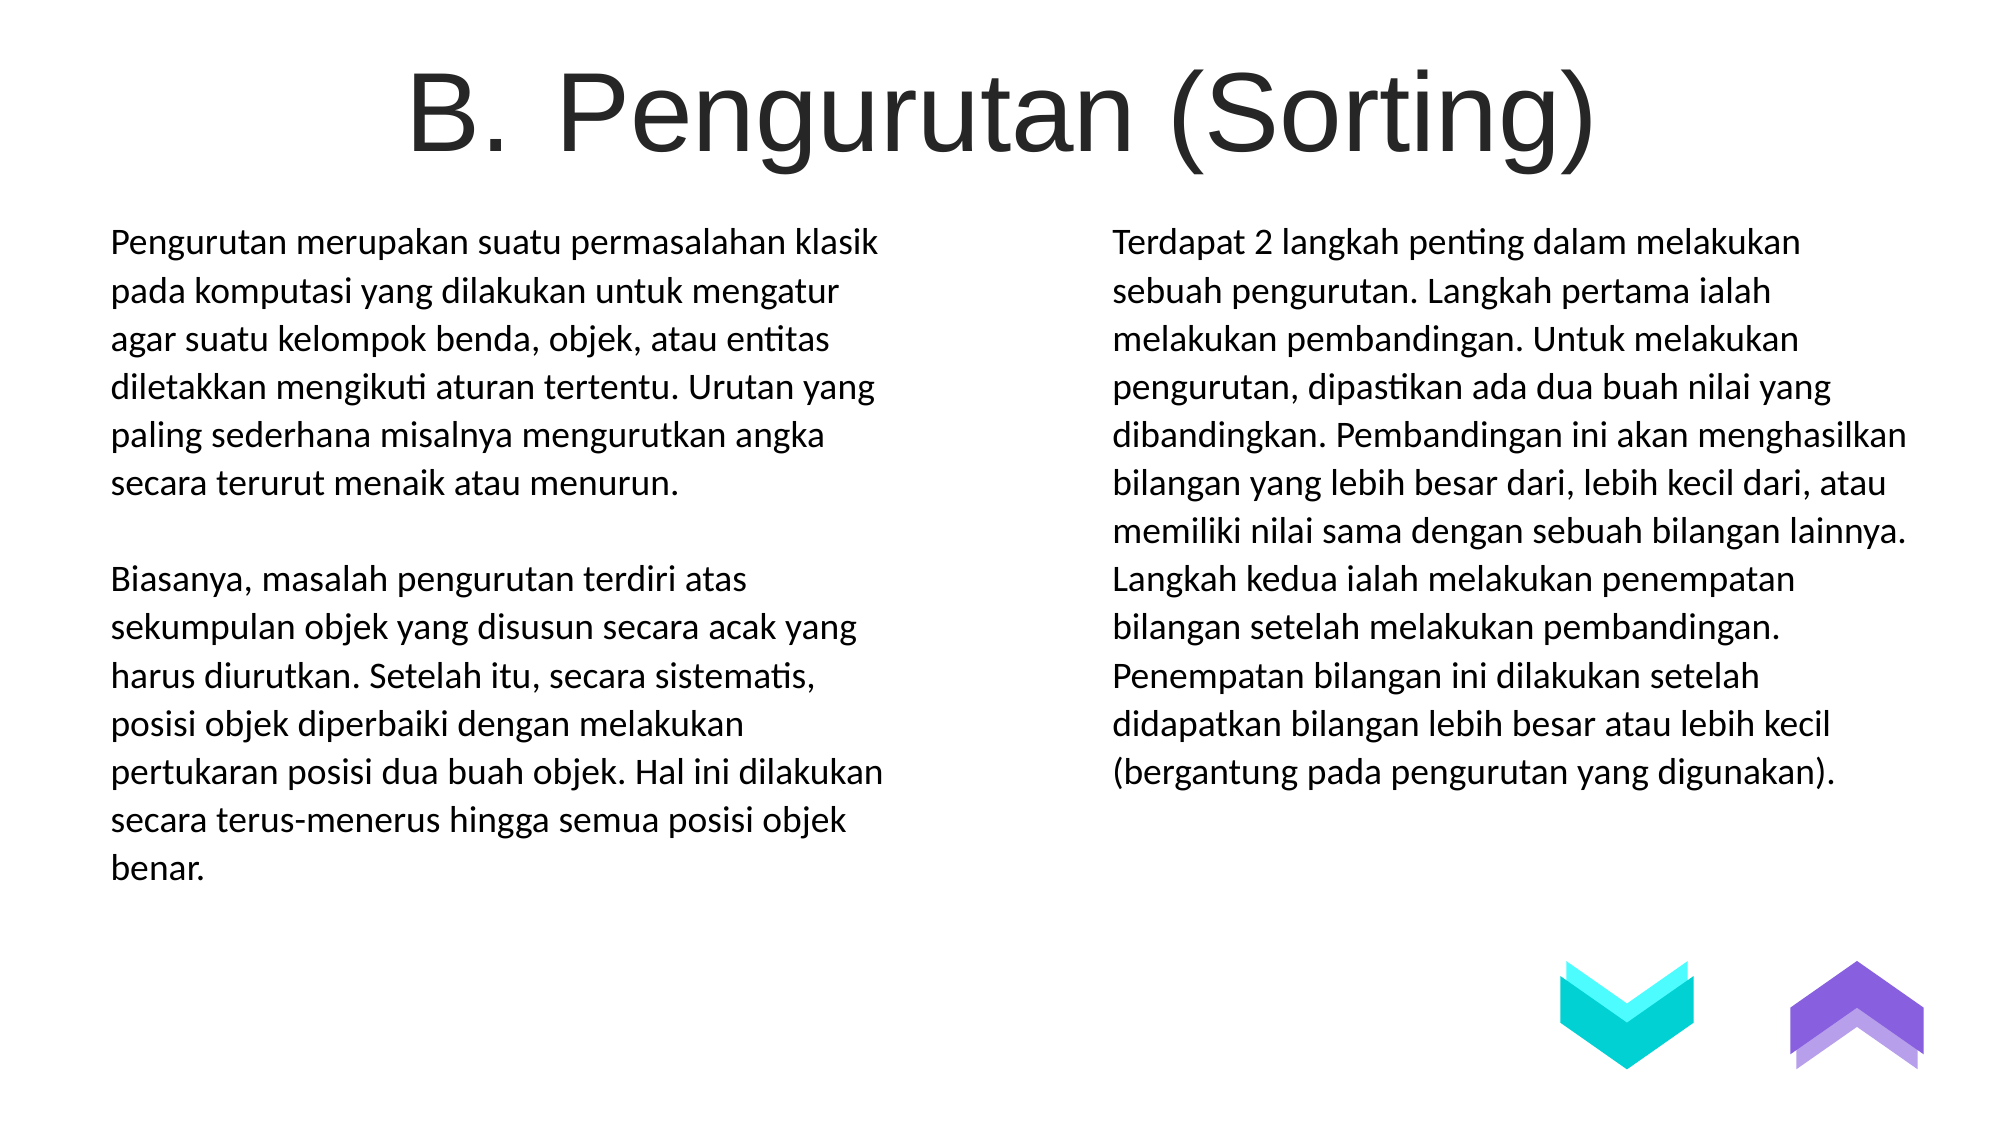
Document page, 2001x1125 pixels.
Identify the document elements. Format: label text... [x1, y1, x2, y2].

text_box Terdapat 2 langkah penting dalam melakukan sebuah pengurutan. Langkah pertama ialah melakukan pembandingan. Untuk melakukan pengurutan, dipastikan ada dua buah nilai yang dibandingkan. Pembandingan ini akan menghasilkan bilangan yang lebih besar dari, lebih kecil dari, atau memiliki nilai sama dengan sebuah bilangan lainnya. Langkah kedua ialah melakukan penempatan bilangan setelah melakukan pembandingan. Penempatan bilangan ini dilakukan setelah didapatkan bilangan lebih besar atau lebih kecil (bergantung pada pengurutan yang digunakan). [1022, 206, 1924, 800]
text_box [1572, 948, 1682, 1082]
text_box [1802, 948, 1912, 1082]
text_box Pengurutan merupakan suatu permasalahan klasik pada komputasi yang dilakukan untuk mengatur agar suatu kelompok benda, objek, atau entitas diletakkan mengikuti aturan tertentu. Urutan yang paling sederhana misalnya mengurutkan angka secara terurut menaik atau menurun. Biasanya, masalah pengurutan terdiri atas sekumpulan objek yang disusun secara acak yang harus diurutkan. Setelah itu, secara sistematis, posisi objek diperbaiki dengan melakukan pertukaran posisi dua buah objek. Hal ini dilakukan secara terus-menerus hingga semua posisi objek benar. [20, 206, 923, 896]
list B. Pengurutan (Sorting) [53, 55, 1952, 175]
